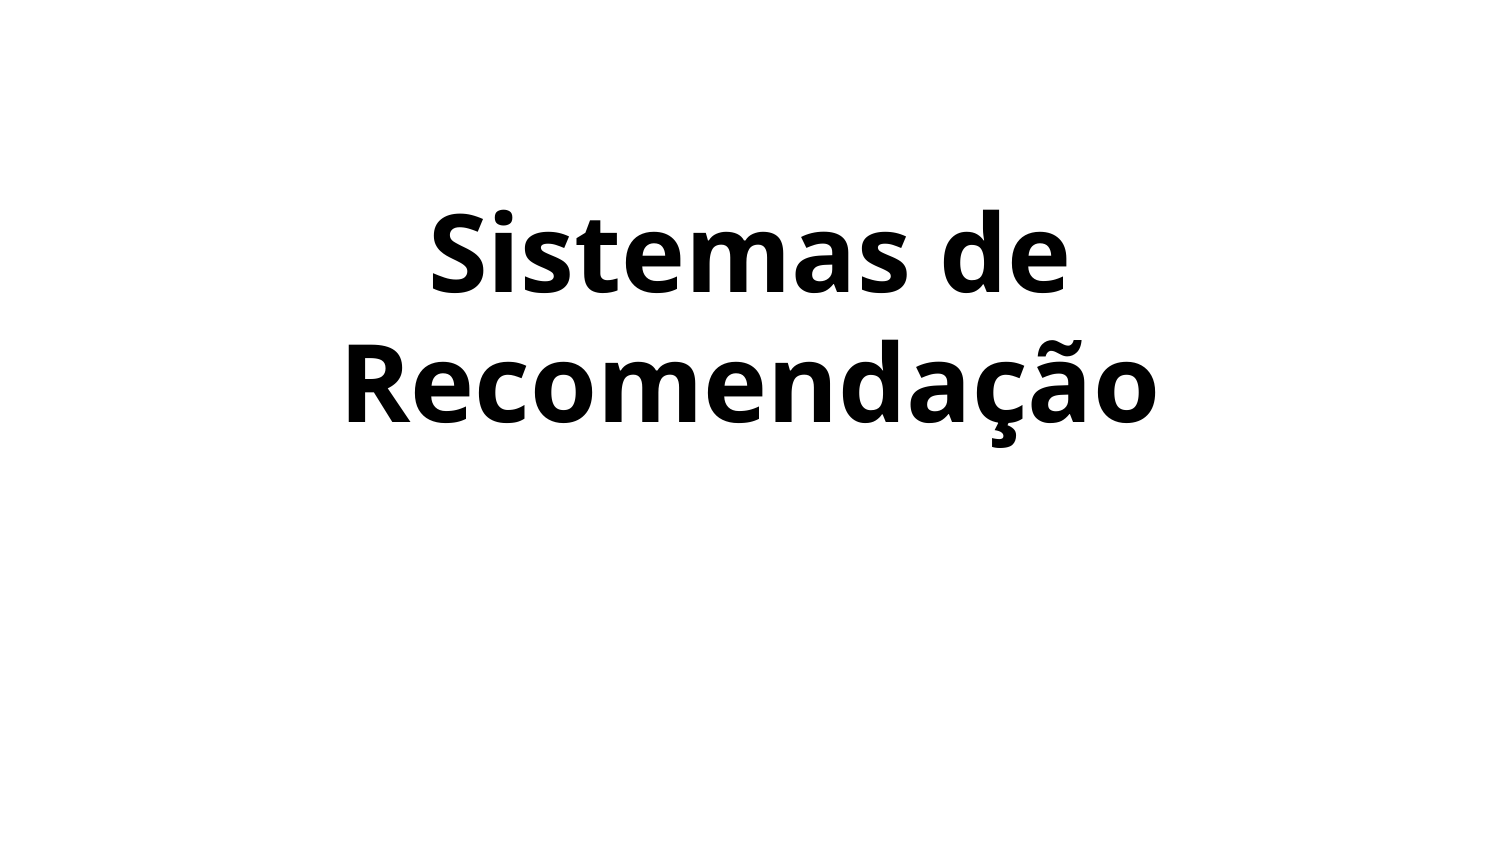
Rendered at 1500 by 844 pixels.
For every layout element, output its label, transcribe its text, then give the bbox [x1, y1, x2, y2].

title Sistemas de Recomendação [51, 122, 1449, 459]
